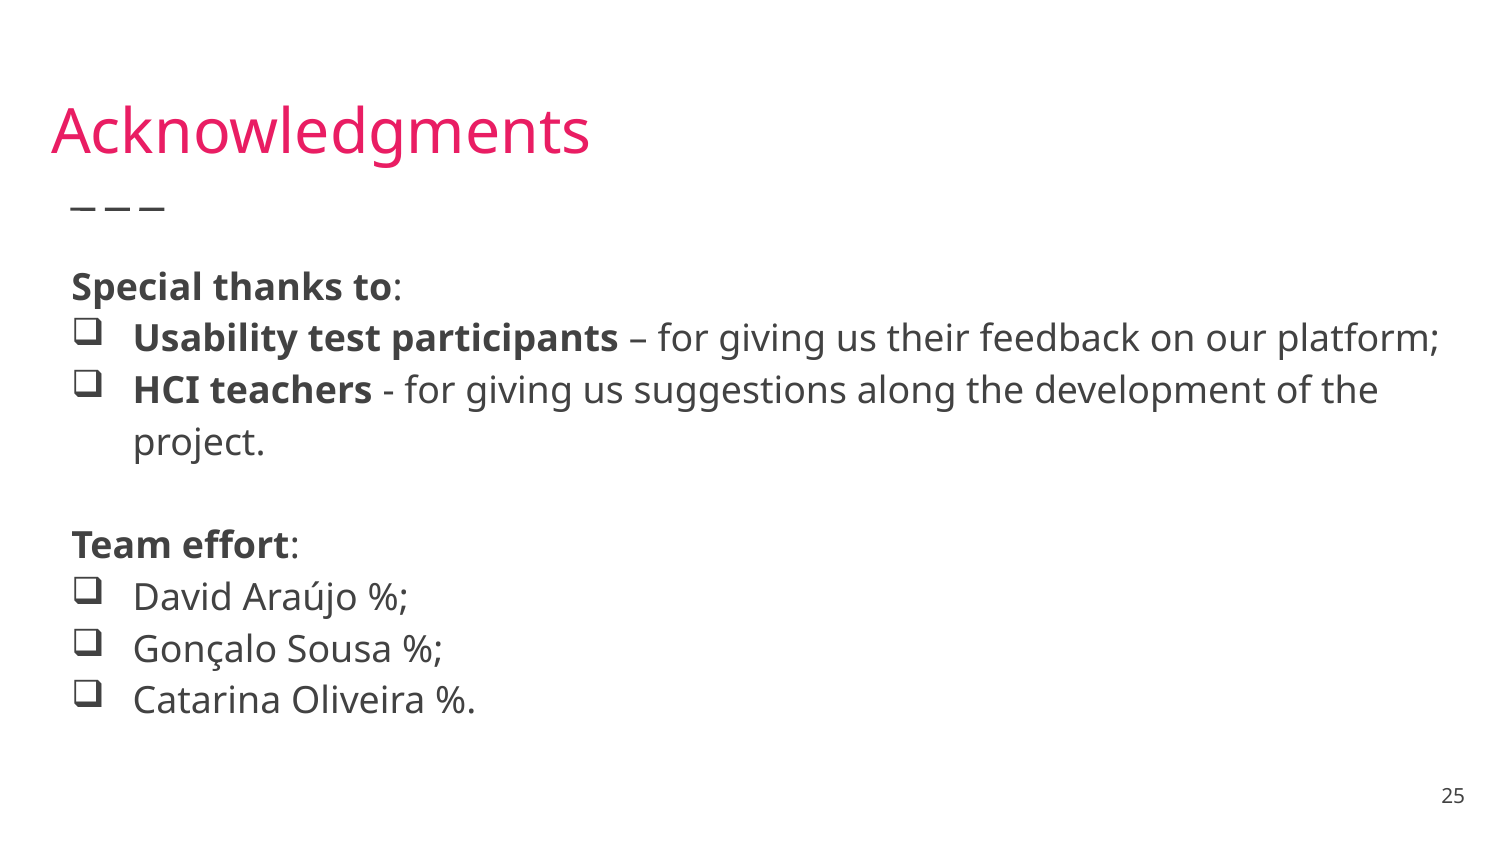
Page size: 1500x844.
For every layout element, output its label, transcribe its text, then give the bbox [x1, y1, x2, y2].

list Special thanks to: Usability test participants – for giving us their feedback on our platform; HCI teachers - for giving us suggestions along the development of the project. Team effort: David Araújo %; Gonçalo Sousa %; Catarina Oliveira %. [51, 240, 1449, 750]
slide_number <number> [1389, 764, 1480, 830]
title Acknowledgments [51, 61, 1449, 182]
